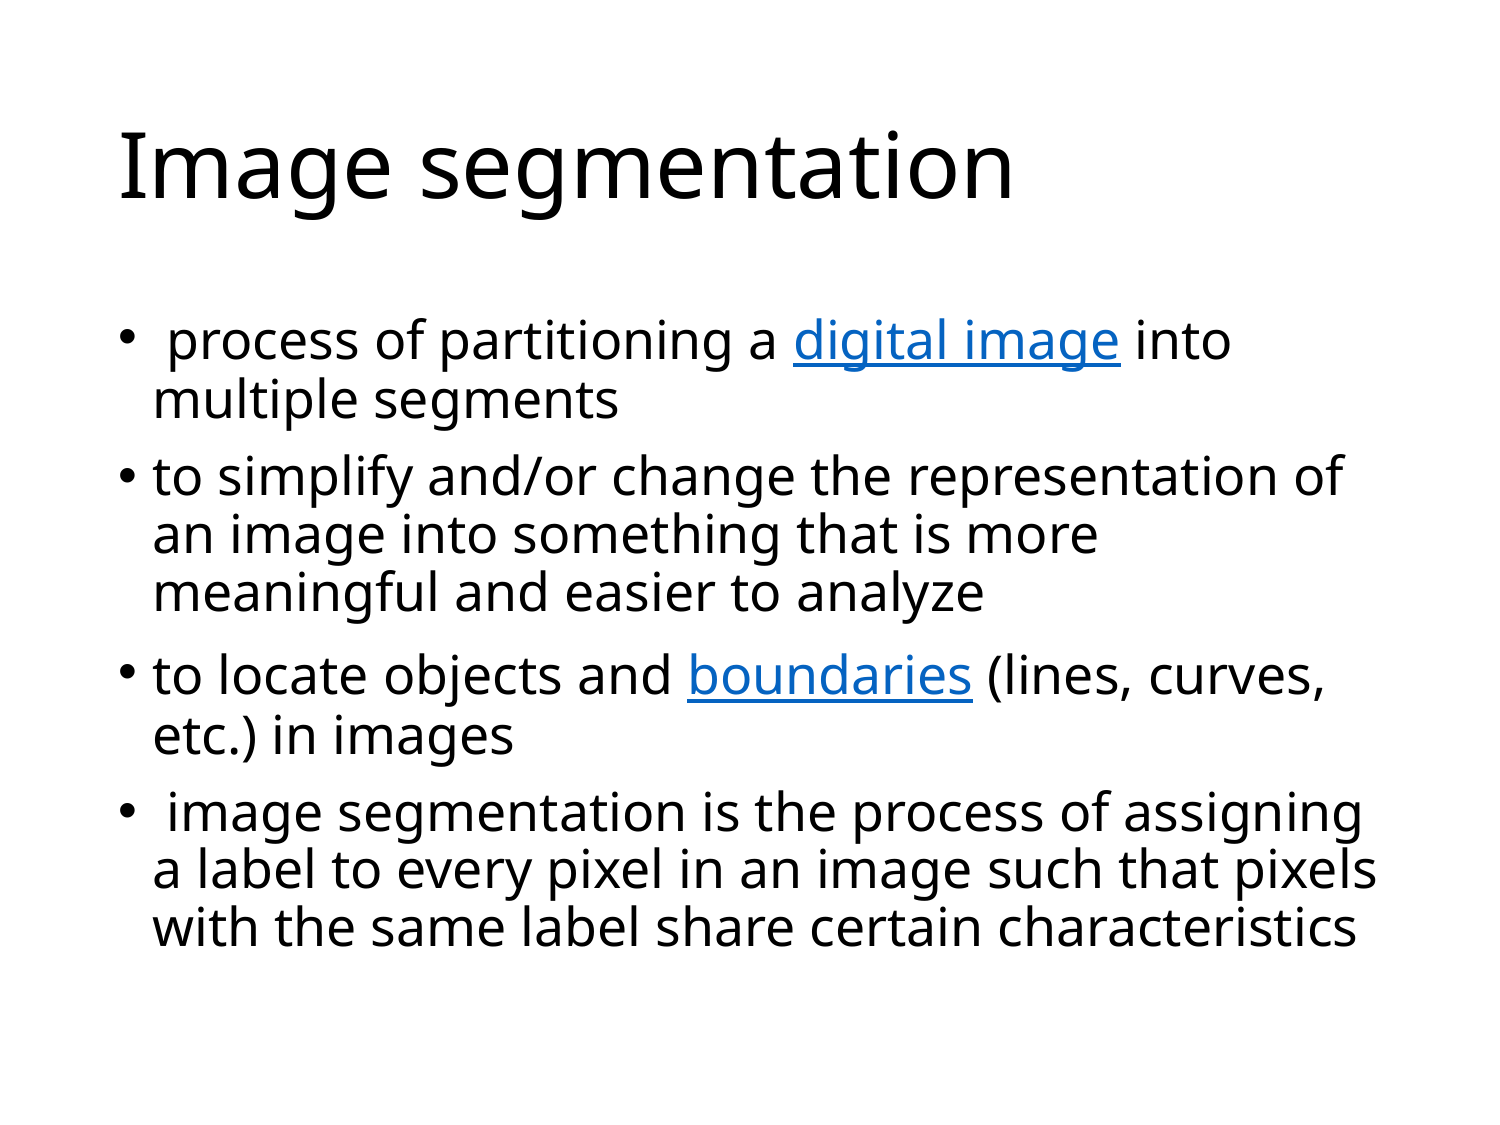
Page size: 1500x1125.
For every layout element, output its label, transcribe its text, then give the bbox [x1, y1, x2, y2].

title Image segmentation [103, 59, 1397, 278]
list process of partitioning a digital image into multiple segments to simplify and/or change the representation of an image into something that is more meaningful and easier to analyze to locate objects and boundaries (lines, curves, etc.) in images image segmentation is the process of assigning a label to every pixel in an image such that pixels with the same label share certain characteristics [103, 299, 1397, 1014]
